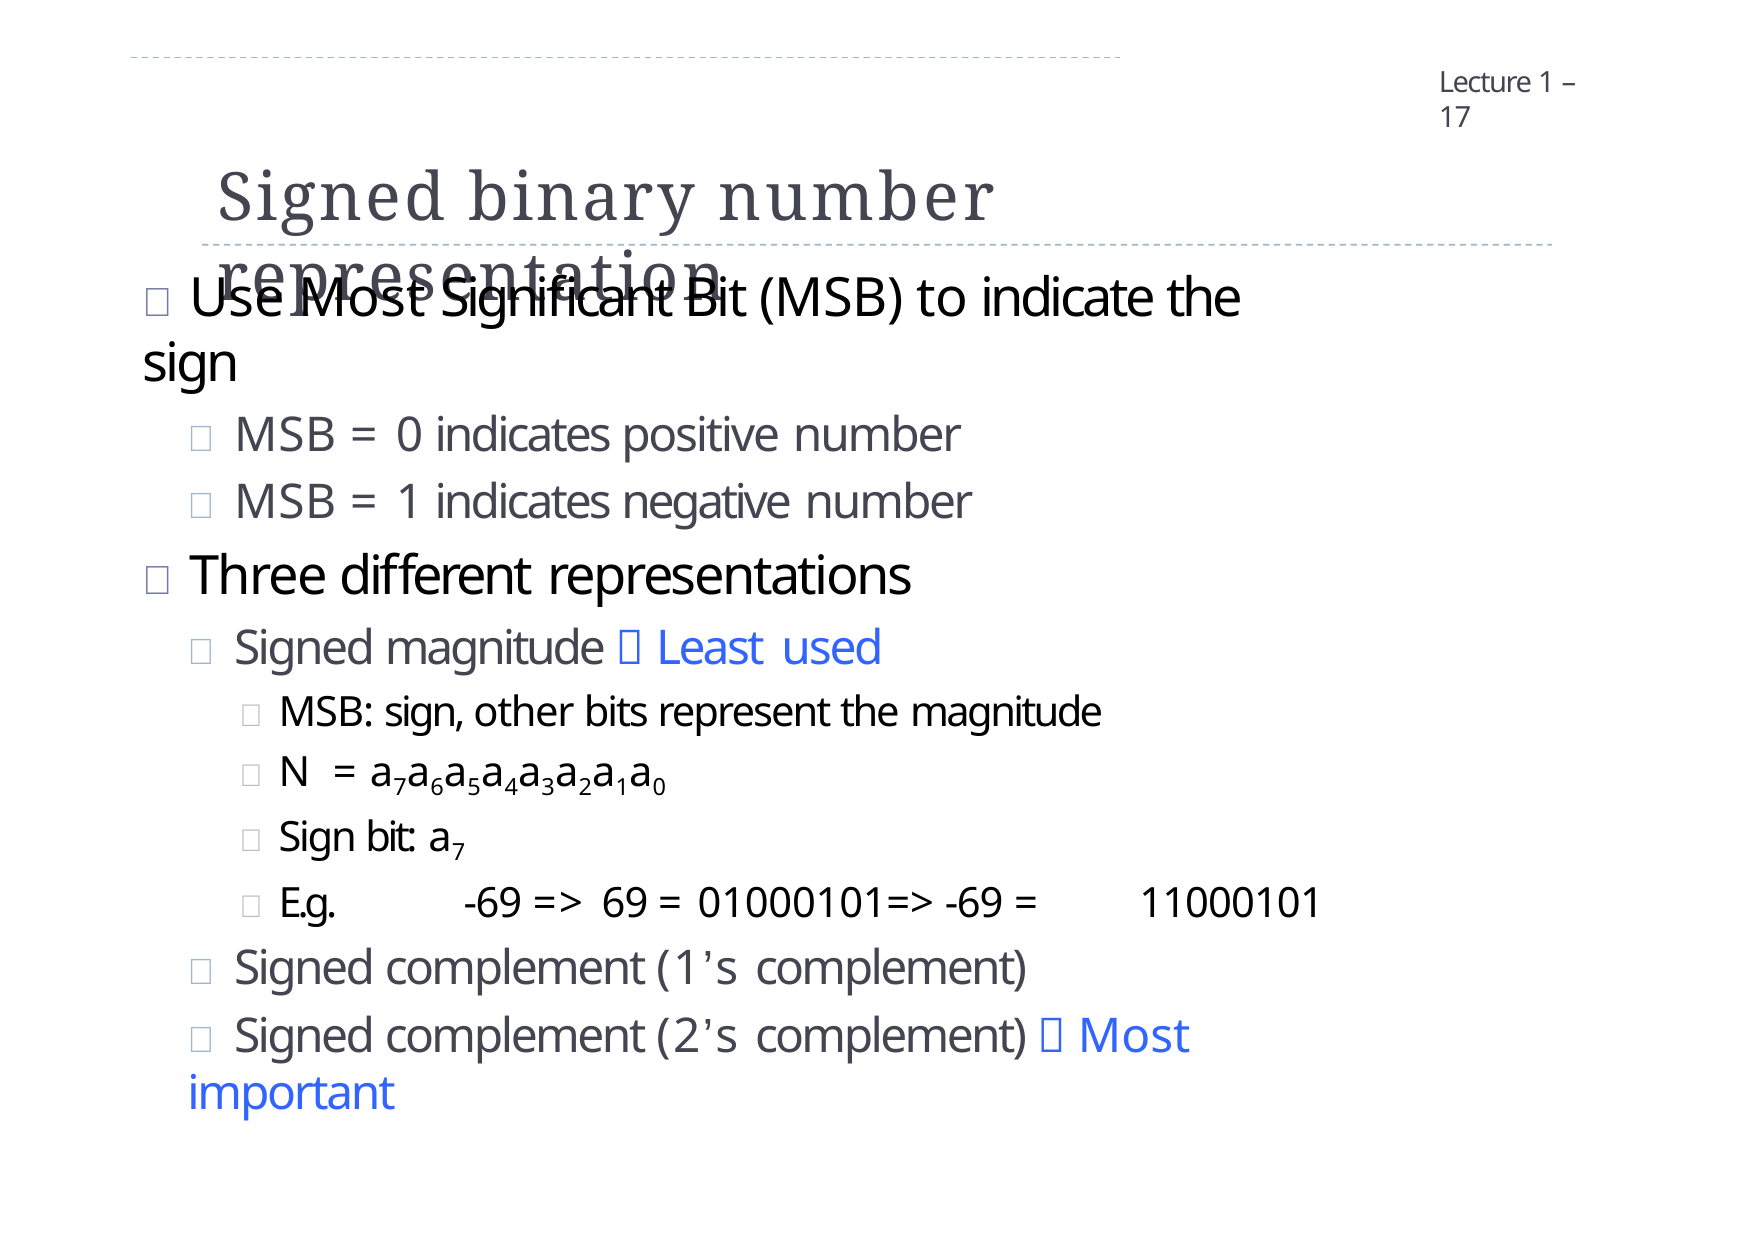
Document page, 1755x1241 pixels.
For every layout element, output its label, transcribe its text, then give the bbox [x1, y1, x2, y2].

title Signed binary number representation [215, 152, 1444, 362]
text_box Lecture 1 – 17 [1436, 61, 1614, 134]
text_box  Use Most Significant Bit (MSB) to indicate the sign  MSB = 0 indicates positive number  MSB = 1 indicates negative number  Three different representations  Signed magnitude  Least used  MSB: sign, other bits represent the magnitude  N = a7a6a5a4a3a2a1a0  Sign bit: a7  E.g. -69 => 69 = 01000101=> -69 = 11000101  Signed complement (1’s complement)  Signed complement (2’s complement)  Most important [140, 248, 1358, 1120]
